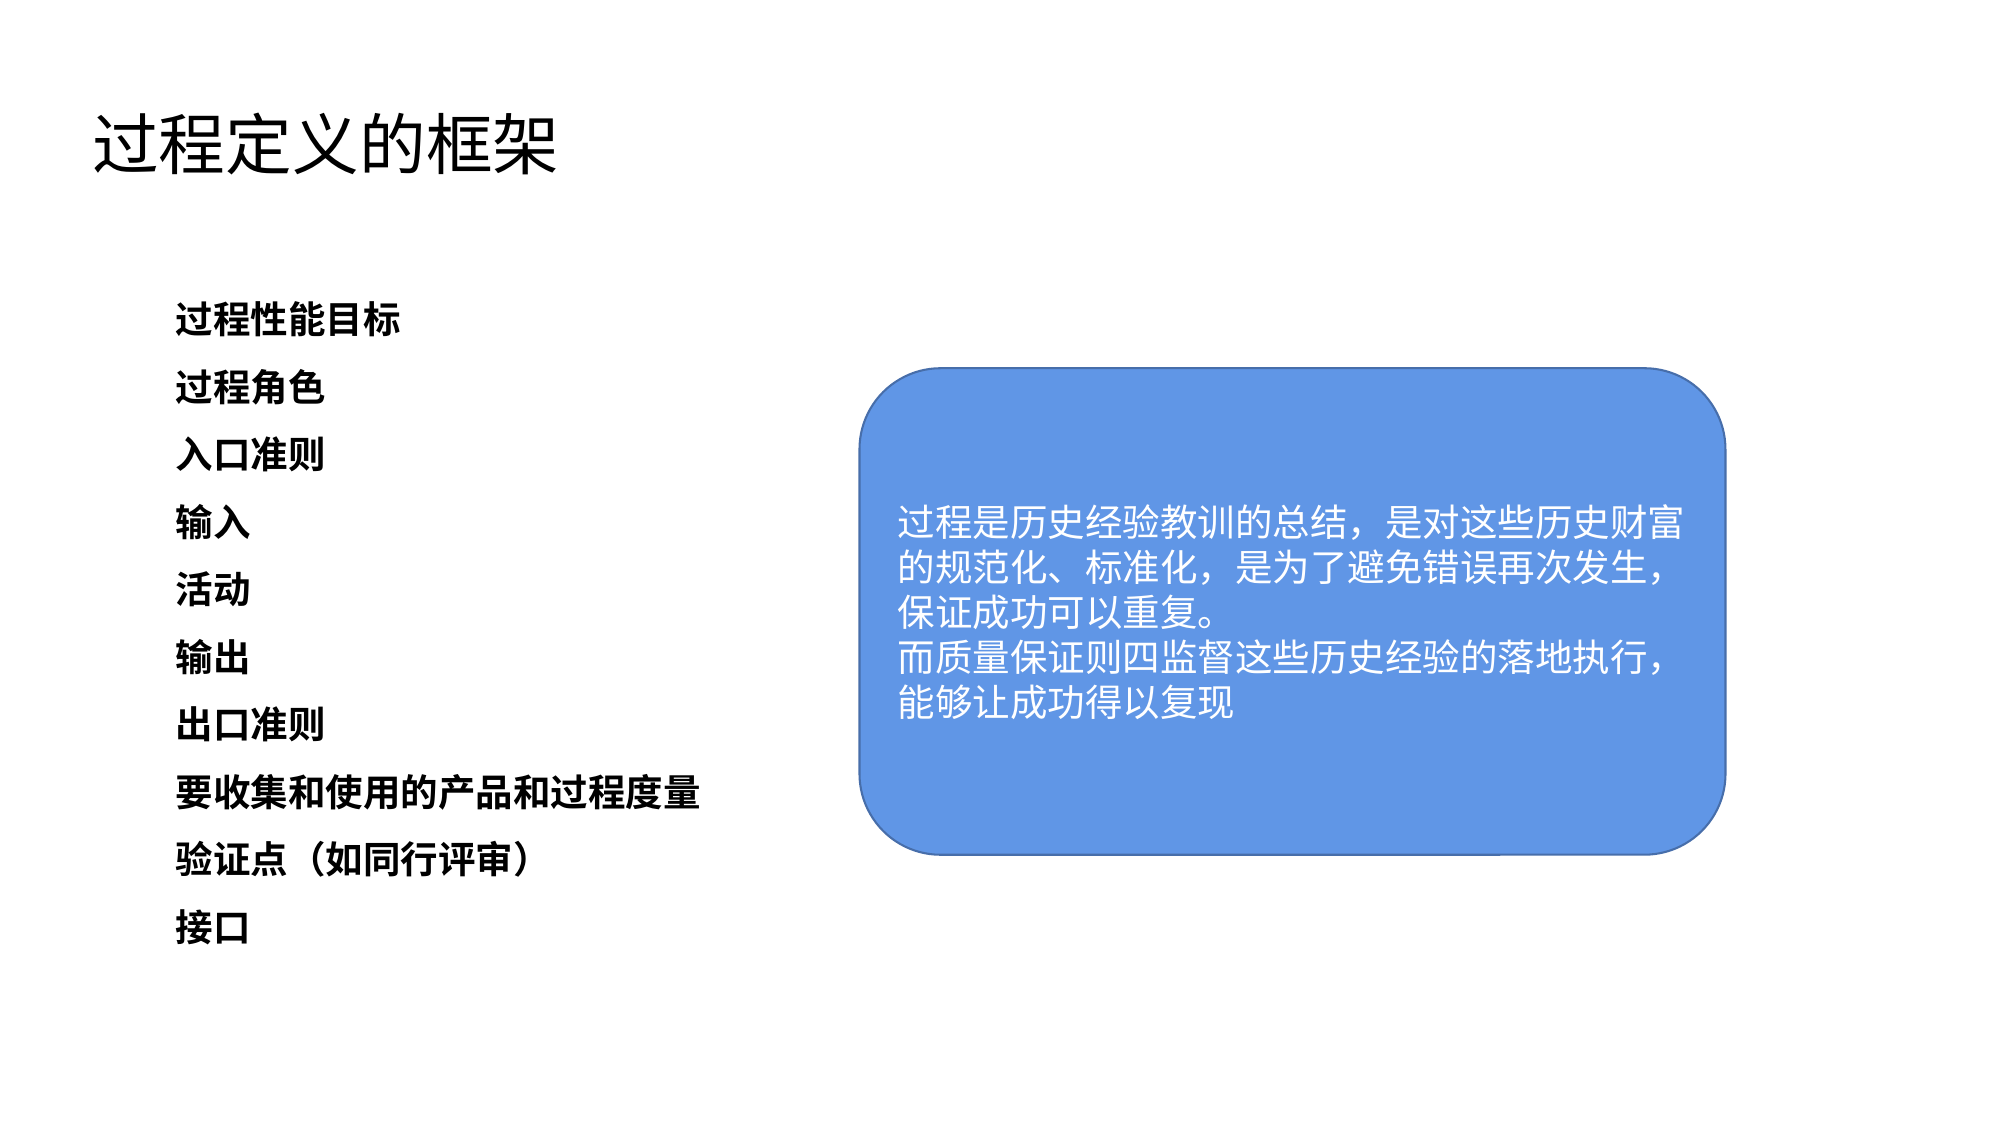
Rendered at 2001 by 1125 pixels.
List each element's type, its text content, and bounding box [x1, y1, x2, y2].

text_box 过程定义的框架 [77, 95, 918, 191]
text_box 过程是历史经验教训的总结，是对这些历史财富的规范化、标准化，是为了避免错误再次发生，保证成功可以重复。 而质量保证则四监督这些历史经验的落地执行，能够让成功得以复现 [858, 367, 1727, 856]
text_box 过程性能目标 过程角色 入口准则 输入 活动 输出 出口准则 要收集和使用的产品和过程度量 验证点（如同行评审） 接口 [161, 266, 716, 956]
